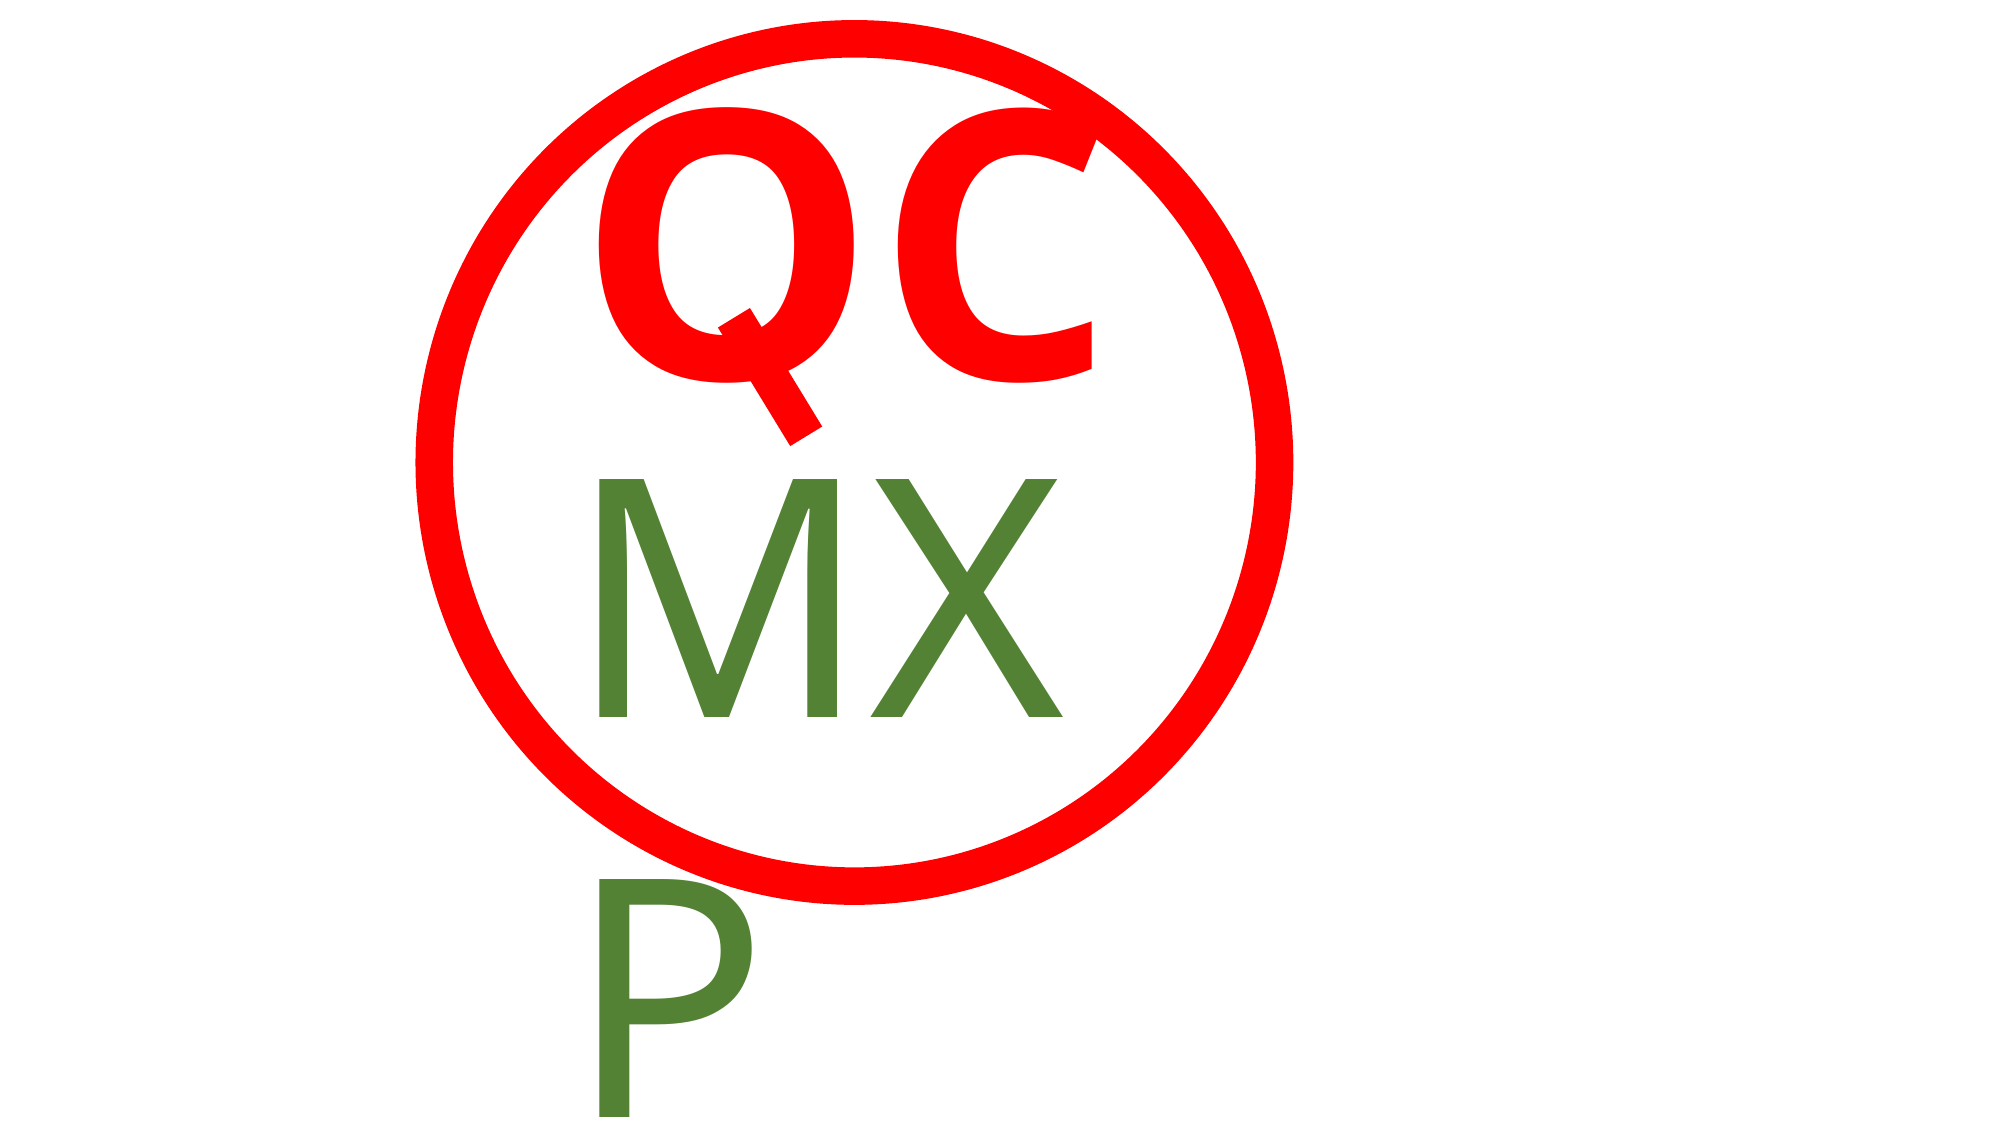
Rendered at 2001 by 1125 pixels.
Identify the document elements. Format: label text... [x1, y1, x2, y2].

text_box OC [562, 238, 1130, 377]
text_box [733, 317, 807, 437]
text_box [433, 37, 1276, 759]
text_box MXP [552, 377, 1251, 1125]
